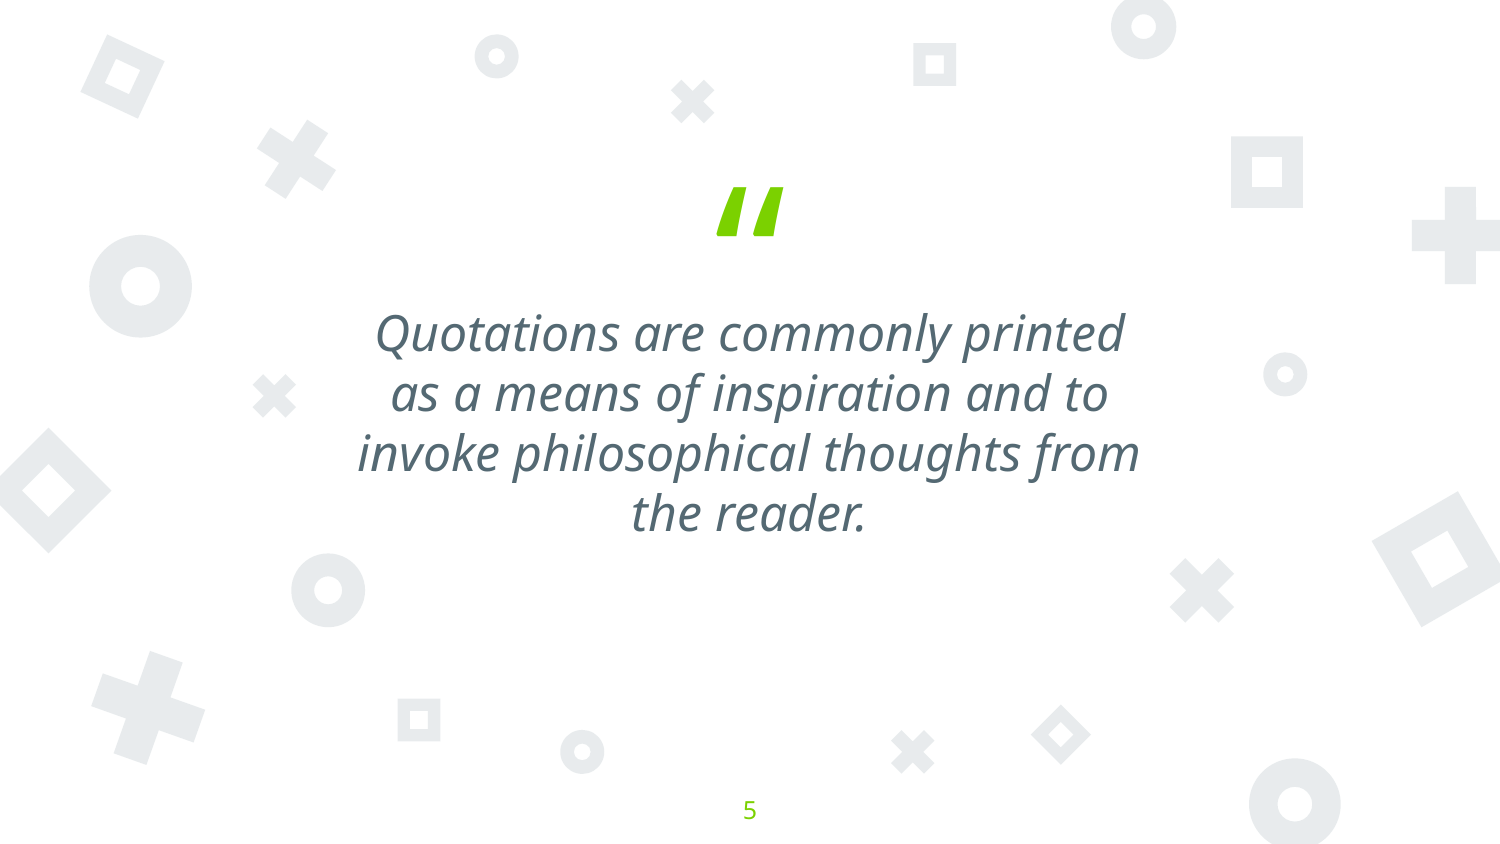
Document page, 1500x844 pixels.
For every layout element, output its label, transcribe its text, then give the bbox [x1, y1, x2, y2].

slide_number ‹#› [705, 779, 795, 844]
list Quotations are commonly printed as a means of inspiration and to invoke philosophical thoughts from the reader. [333, 354, 1167, 490]
